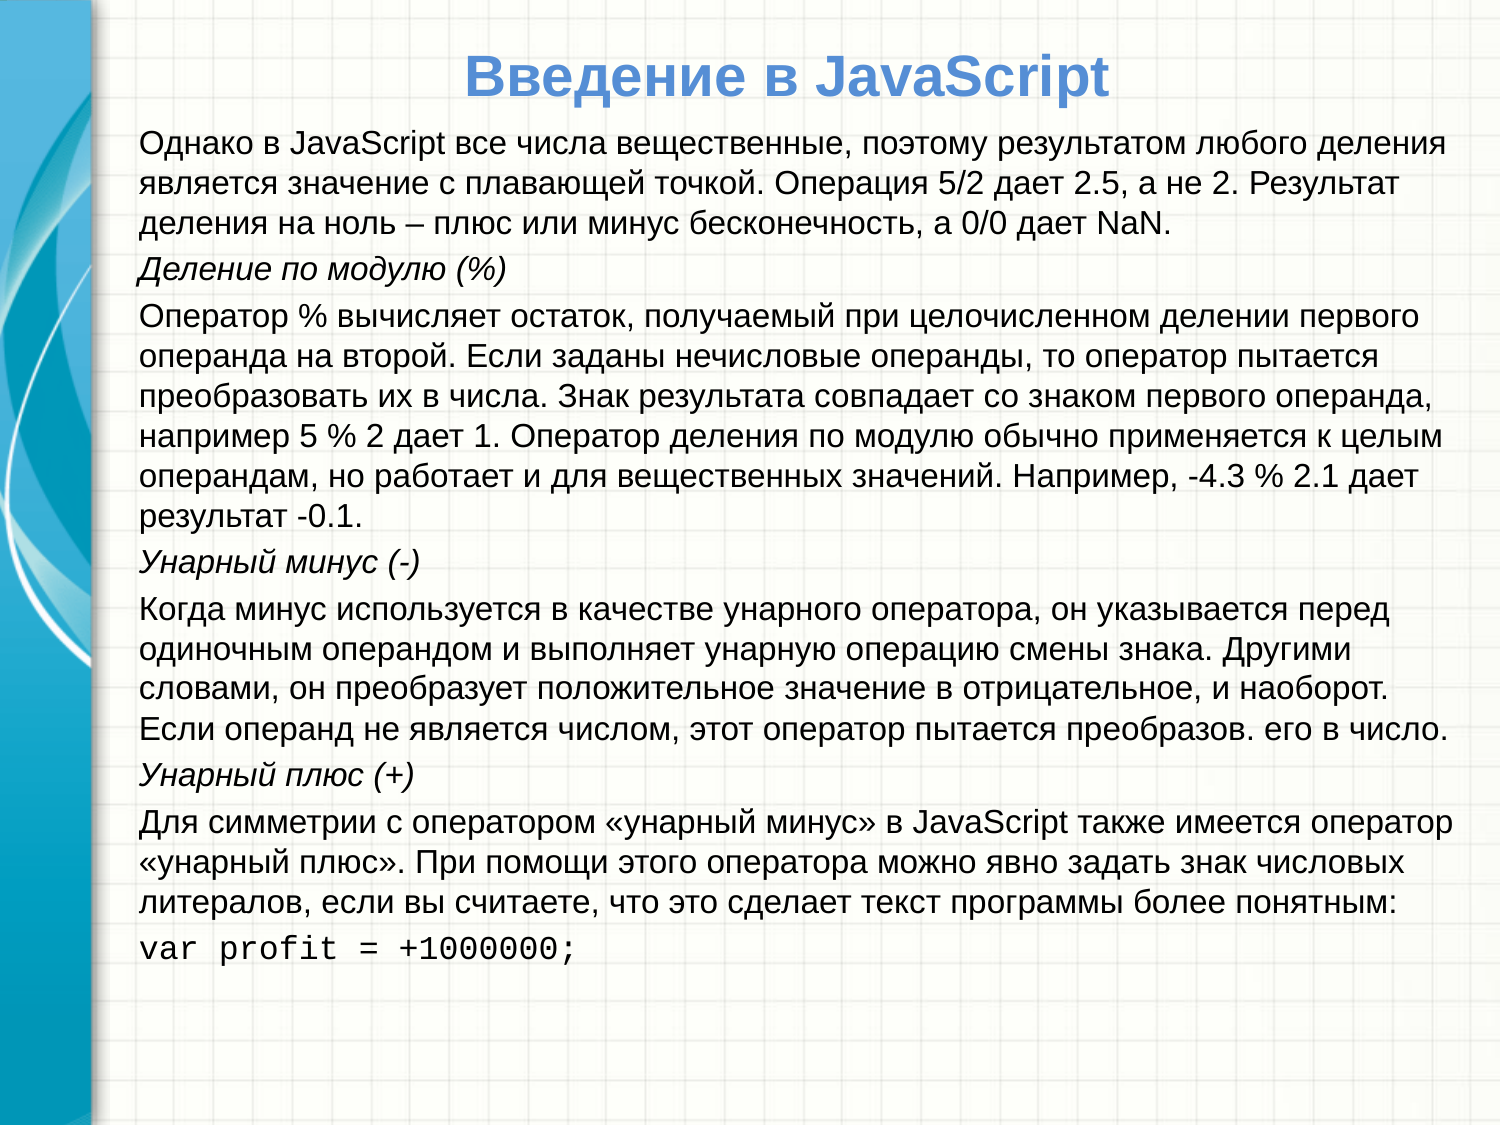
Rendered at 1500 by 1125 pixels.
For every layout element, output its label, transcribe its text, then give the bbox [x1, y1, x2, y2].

picture [0, 0, 1500, 1125]
list Однако в JavaScript все числа вещественные, поэтому результатом любого деления является значение с плавающей точкой. Операция 5/2 дает 2.5, а не 2. Результат деления на ноль – плюс или минус бесконечность, а 0/0 дает NaN. Деление по модулю (%) Оператор % вычисляет остаток, получаемый при целочисленном делении первого операнда на второй. Если заданы нечисловые операнды, то оператор пытается преобразовать их в числа. Знак результата совпадает со знаком первого операнда, например 5 % 2 дает 1. Оператор деления по модулю обычно применяется к целым операндам, но работает и для вещественных значений. Например, -4.3 % 2.1 дает результат -0.1. Унарный минус (-) Когда минус используется в качестве унарного оператора, он указывается перед одиночным операндом и выполняет унарную операцию смены знака. Другими словами, он преобразует положительное значение в отрицательное, и наоборот. Если операнд не является числом, этот оператор пытается преобразов. его в число. Унарный плюс (+) Для симметрии с оператором «унарный минус» в JavaScript также имеется оператор «унарный плюс». При помощи этого оператора можно явно задать знак числовых литералов, если вы считаете, что это сделает текст программы более понятным: var profit = +1000000; [123, 113, 1471, 1059]
title Введение в JavaScript [125, 44, 1450, 102]
